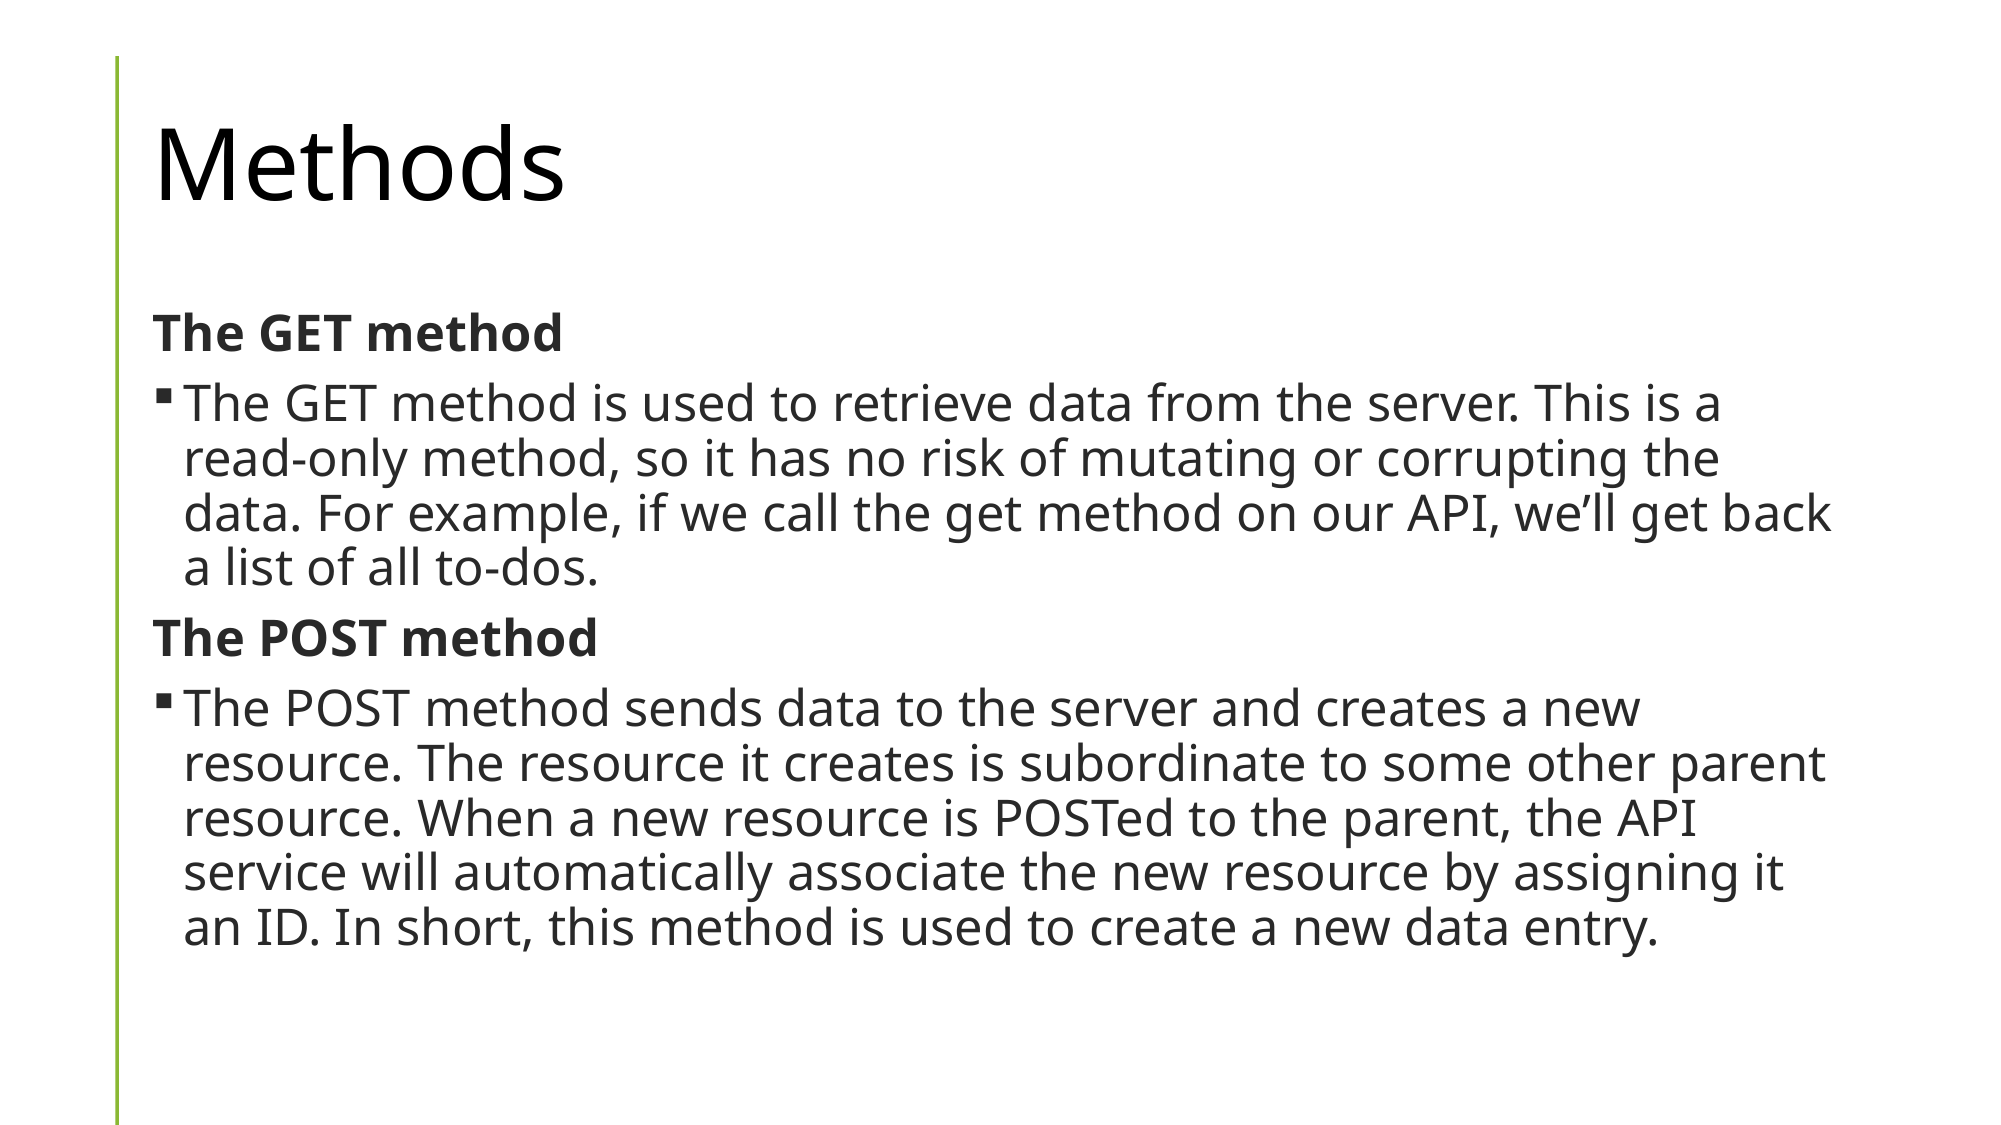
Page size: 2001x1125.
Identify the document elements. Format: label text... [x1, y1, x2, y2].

title Methods [137, 59, 1863, 278]
list The GET method The GET method is used to retrieve data from the server. This is a read-only method, so it has no risk of mutating or corrupting the data. For example, if we call the get method on our API, we’ll get back a list of all to-dos. The POST method The POST method sends data to the server and creates a new resource. The resource it creates is subordinate to some other parent resource. When a new resource is POSTed to the parent, the API service will automatically associate the new resource by assigning it an ID. In short, this method is used to create a new data entry. [137, 299, 1863, 1014]
